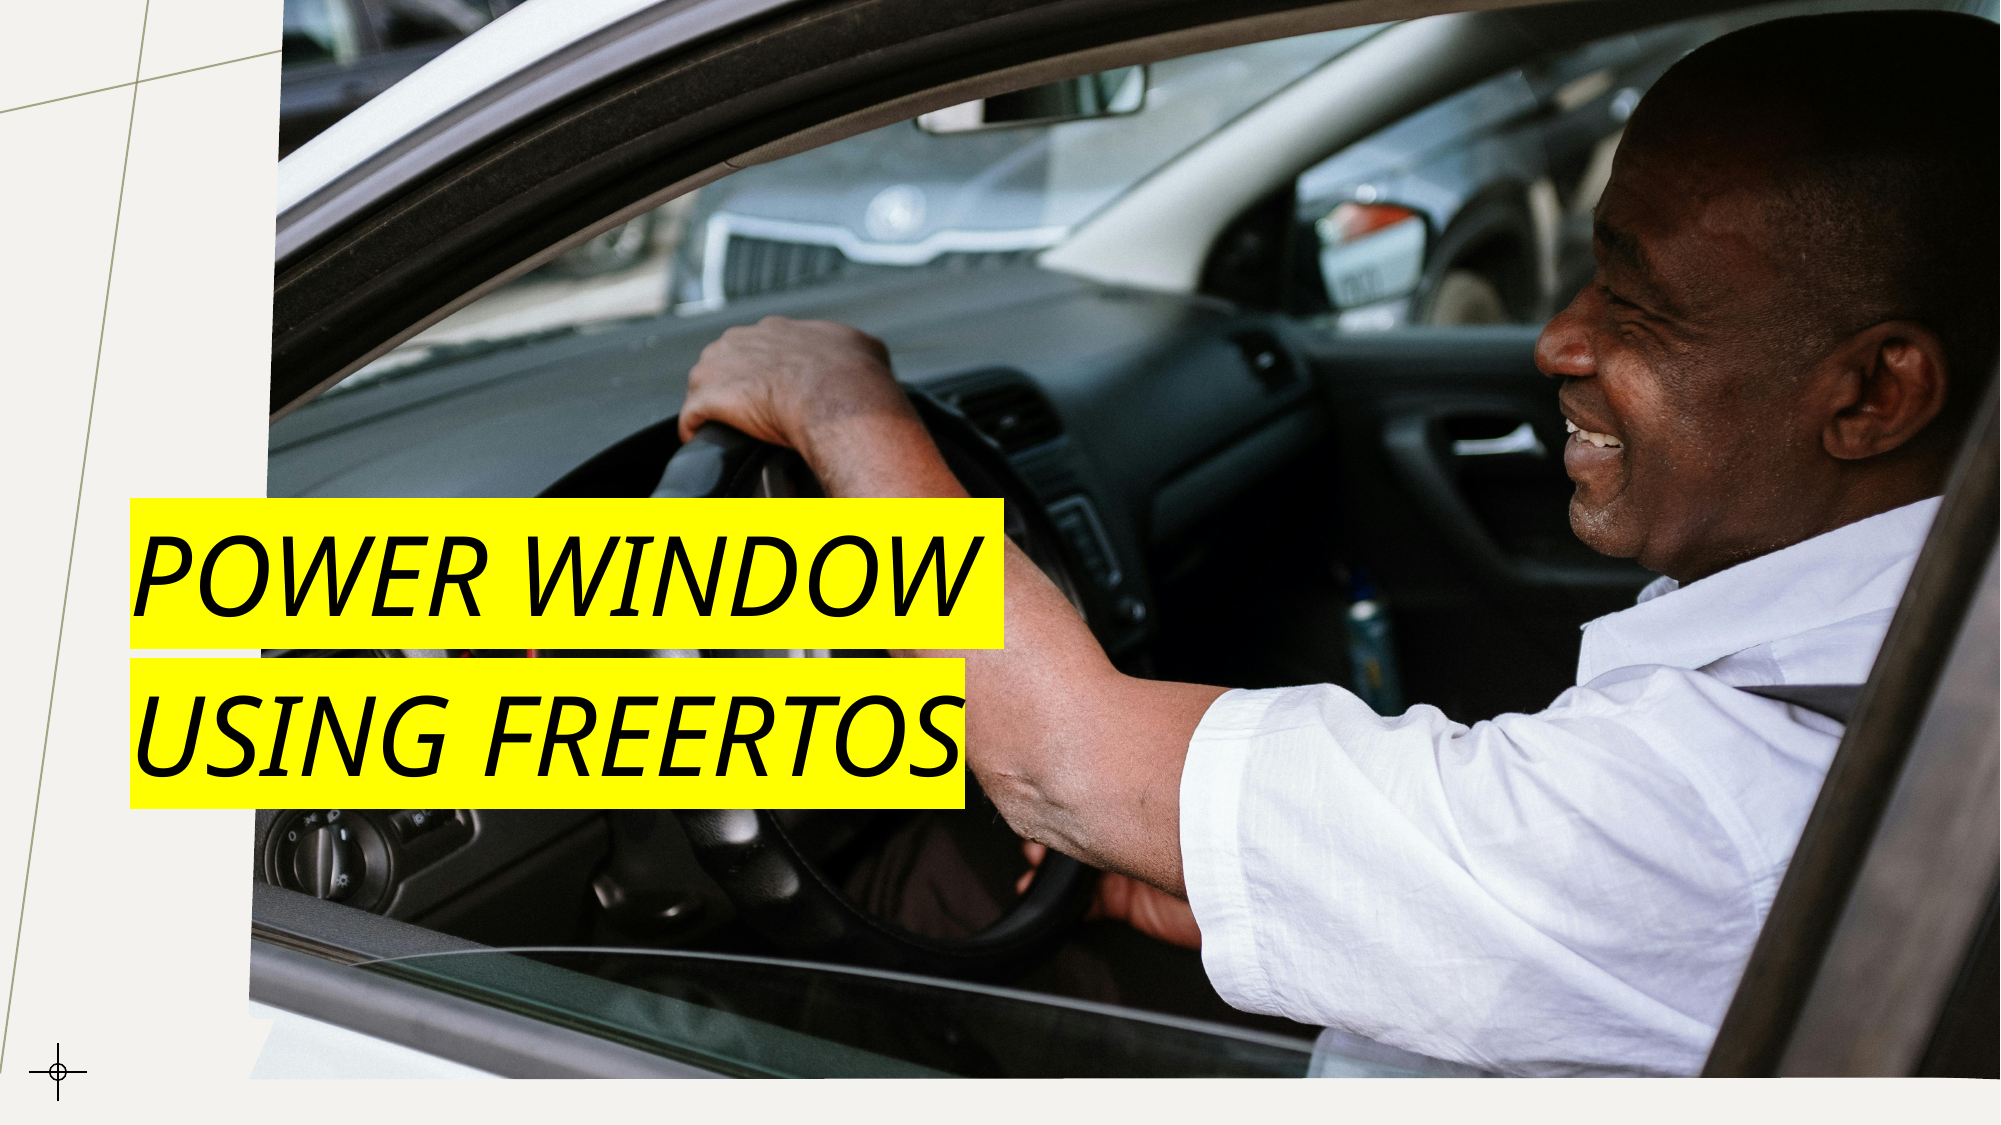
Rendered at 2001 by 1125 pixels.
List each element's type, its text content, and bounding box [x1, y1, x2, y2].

picture [248, 0, 2000, 1080]
title Power window using freeRTOS [114, 310, 248, 807]
